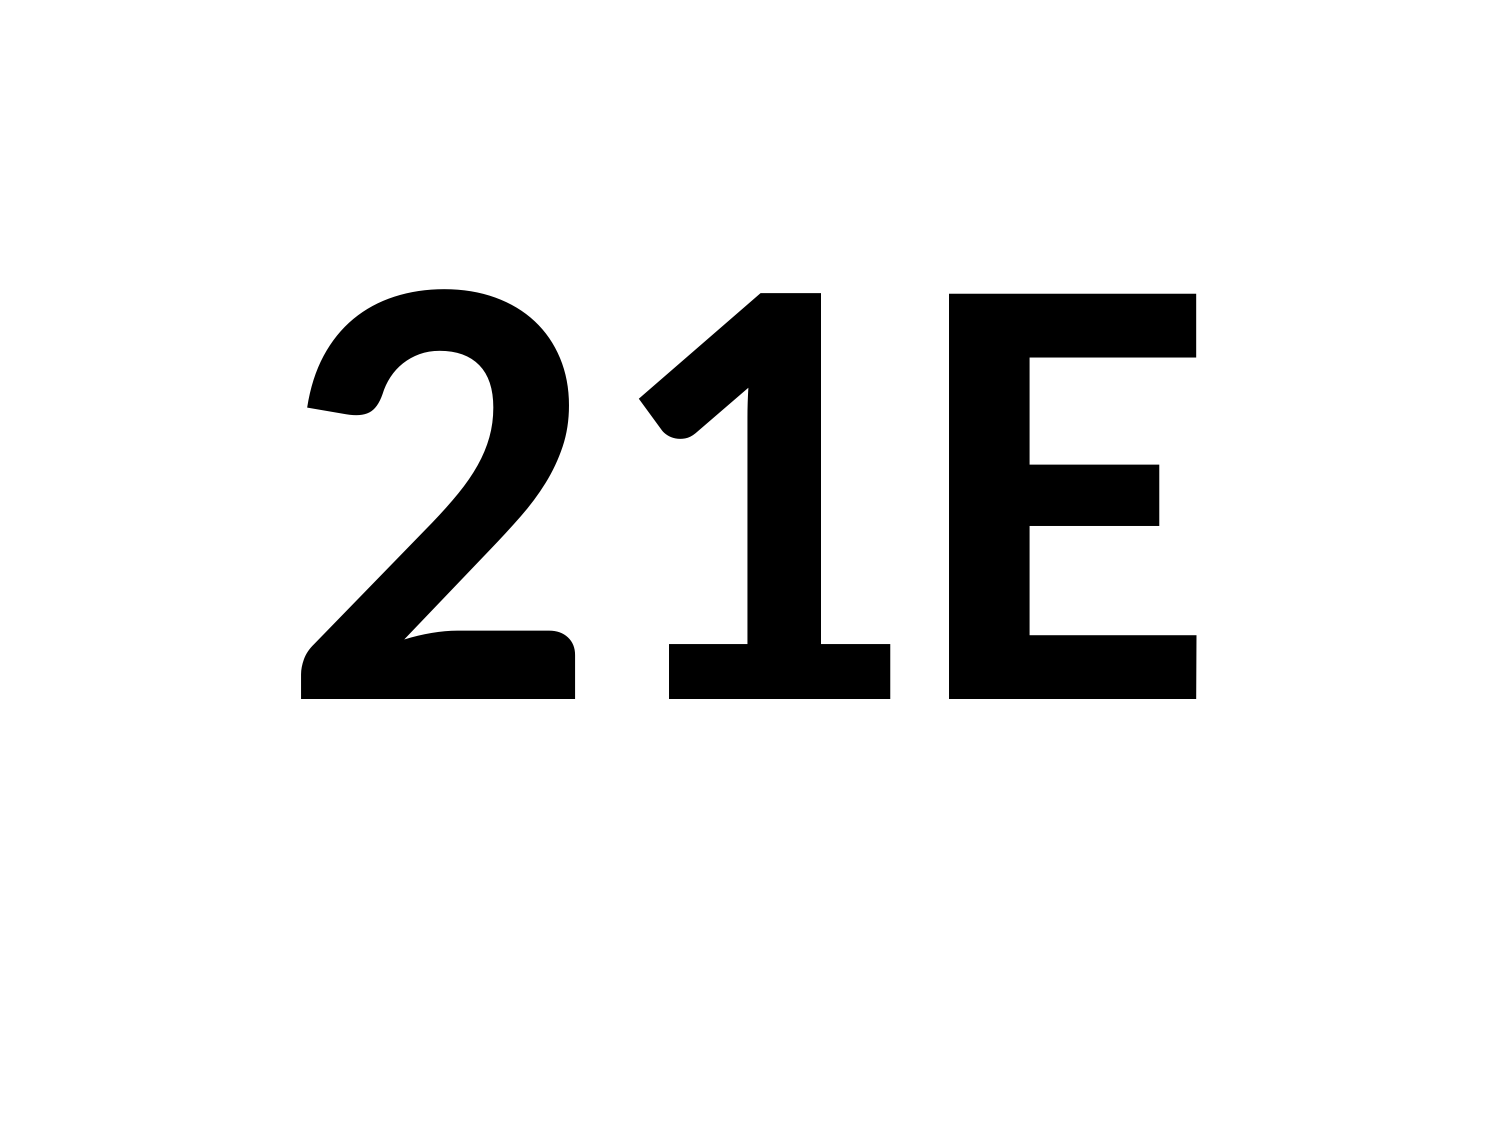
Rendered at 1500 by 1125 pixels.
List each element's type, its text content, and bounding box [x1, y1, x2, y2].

text_box 21E [265, 67, 1234, 833]
